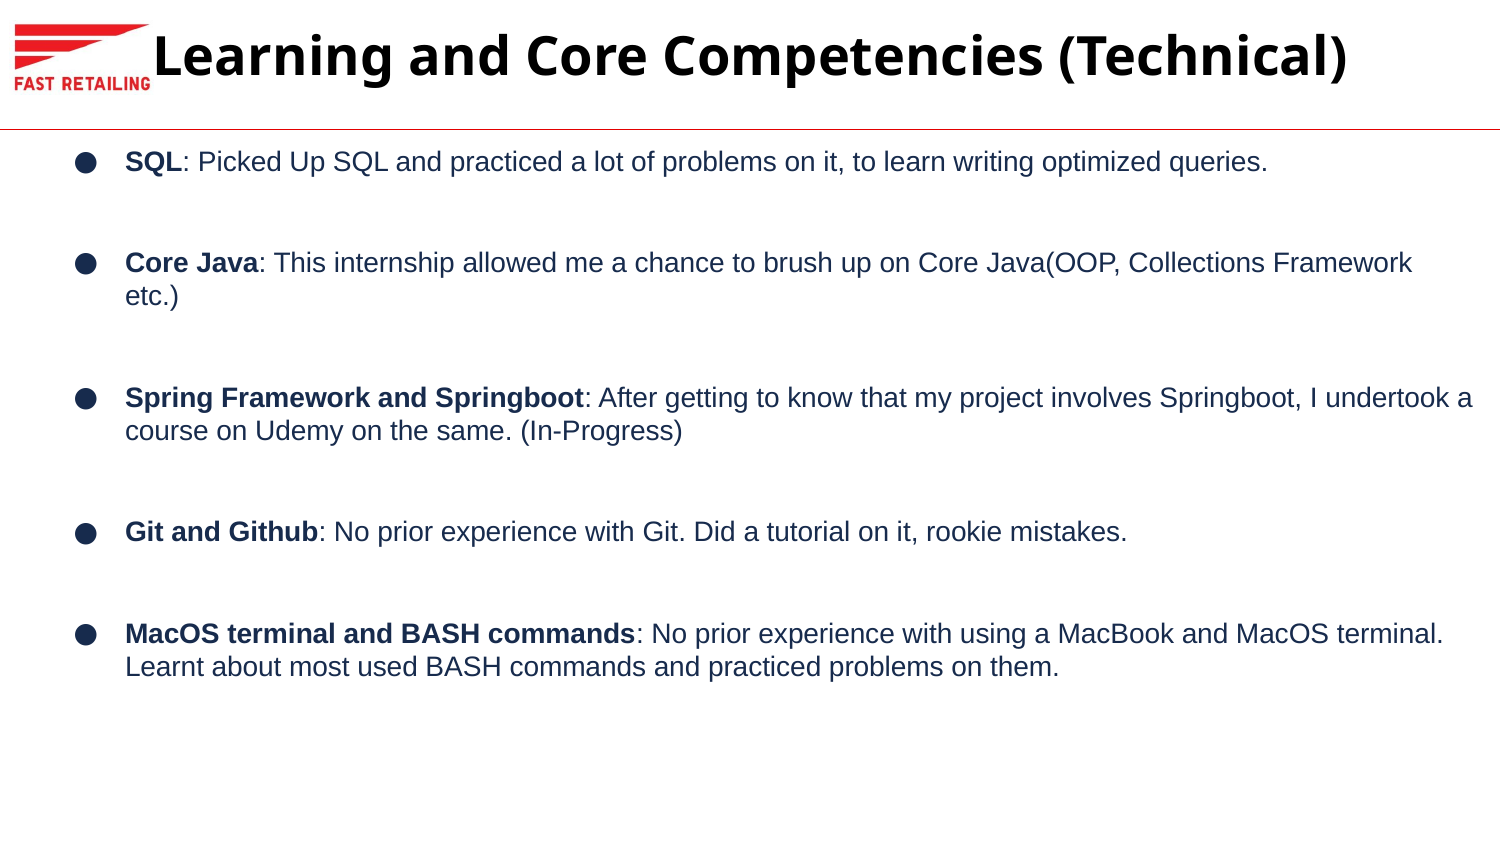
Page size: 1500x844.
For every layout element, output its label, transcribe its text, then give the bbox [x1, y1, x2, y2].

title Learning and Core Competencies (Technical) [152, 21, 1443, 127]
text_box SQL: Picked Up SQL and practiced a lot of problems on it, to learn writing optimized queries. Core Java: This internship allowed me a chance to brush up on Core Java(OOP, Collections Framework etc.) Spring Framework and Springboot: After getting to know that my project involves Springboot, I undertook a course on Udemy on the same. (In-Progress) Git and Github: No prior experience with Git. Did a tutorial on it, rookie mistakes. MacOS terminal and BASH commands: No prior experience with using a MacBook and MacOS terminal. Learnt about most used BASH commands and practiced problems on them. [35, 127, 1490, 698]
picture [9, 20, 154, 95]
